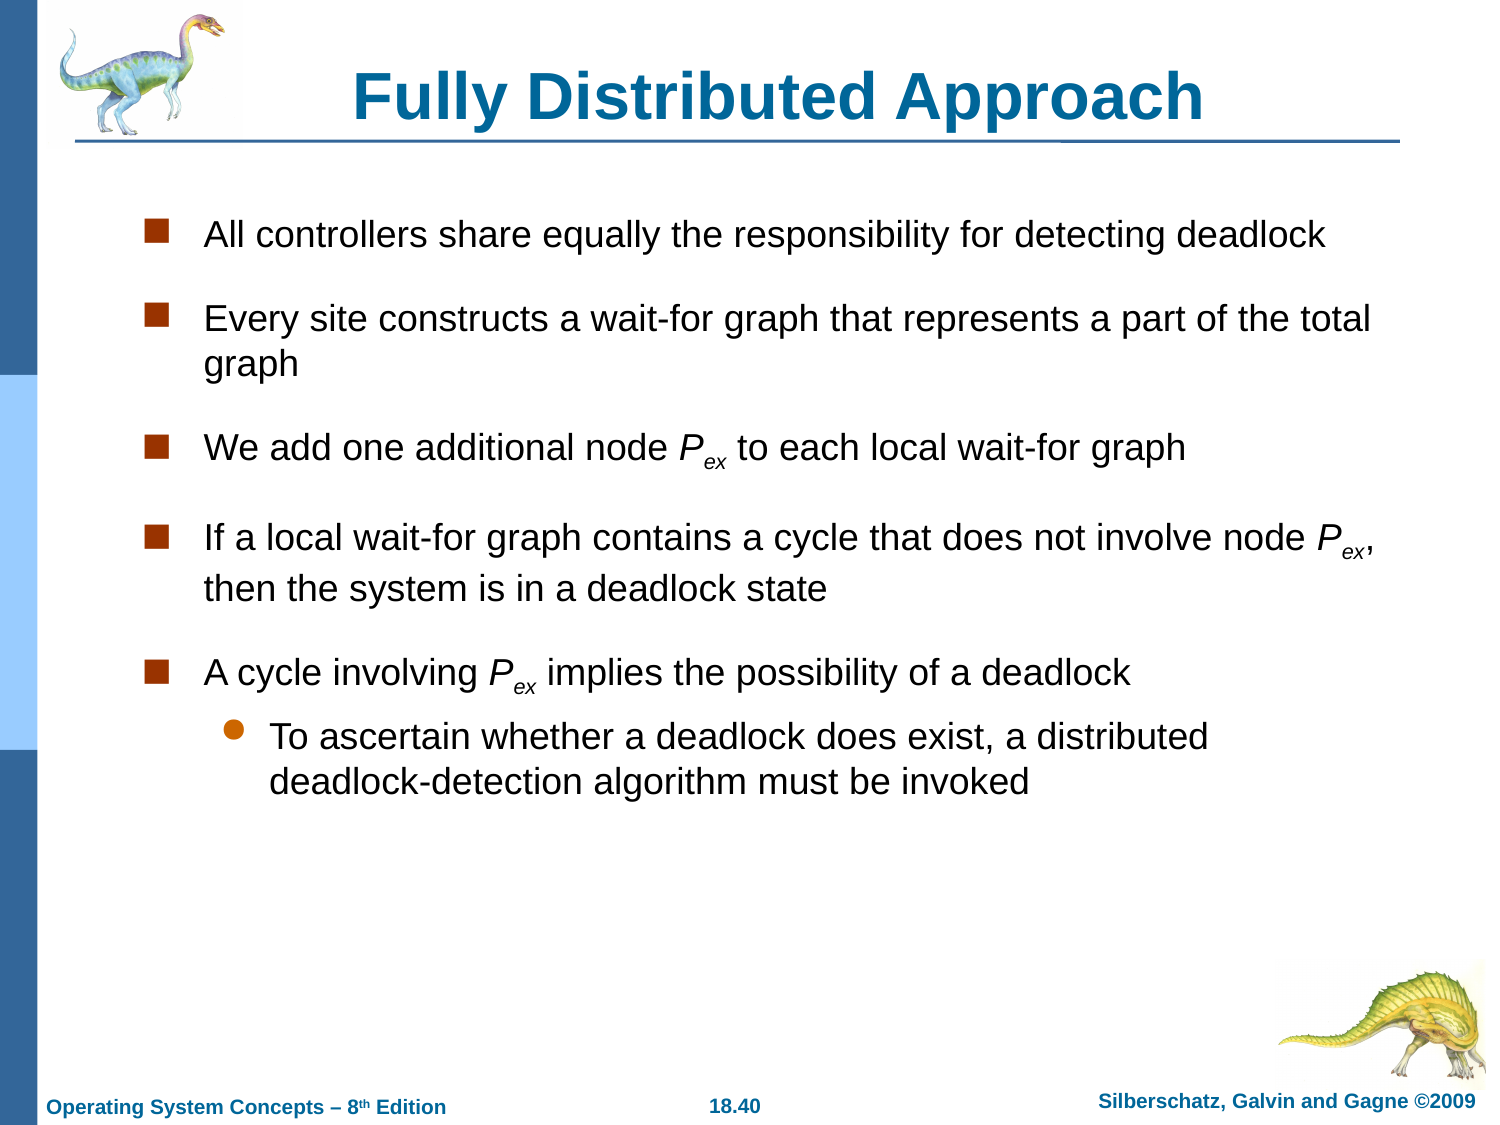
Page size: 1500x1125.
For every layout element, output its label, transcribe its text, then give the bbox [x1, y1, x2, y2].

title Fully Distributed Approach [133, 45, 1426, 141]
picture [1275, 959, 1486, 1090]
list All controllers share equally the responsibility for detecting deadlock Every site constructs a wait-for graph that represents a part of the total graph We add one additional node Pex to each local wait-for graph If a local wait-for graph contains a cycle that does not involve node Pex, then the system is in a deadlock state A cycle involving Pex implies the possibility of a deadlock To ascertain whether a deadlock does exist, a distributed deadlock-detection algorithm must be invoked [132, 202, 1392, 946]
picture [46, 0, 243, 149]
